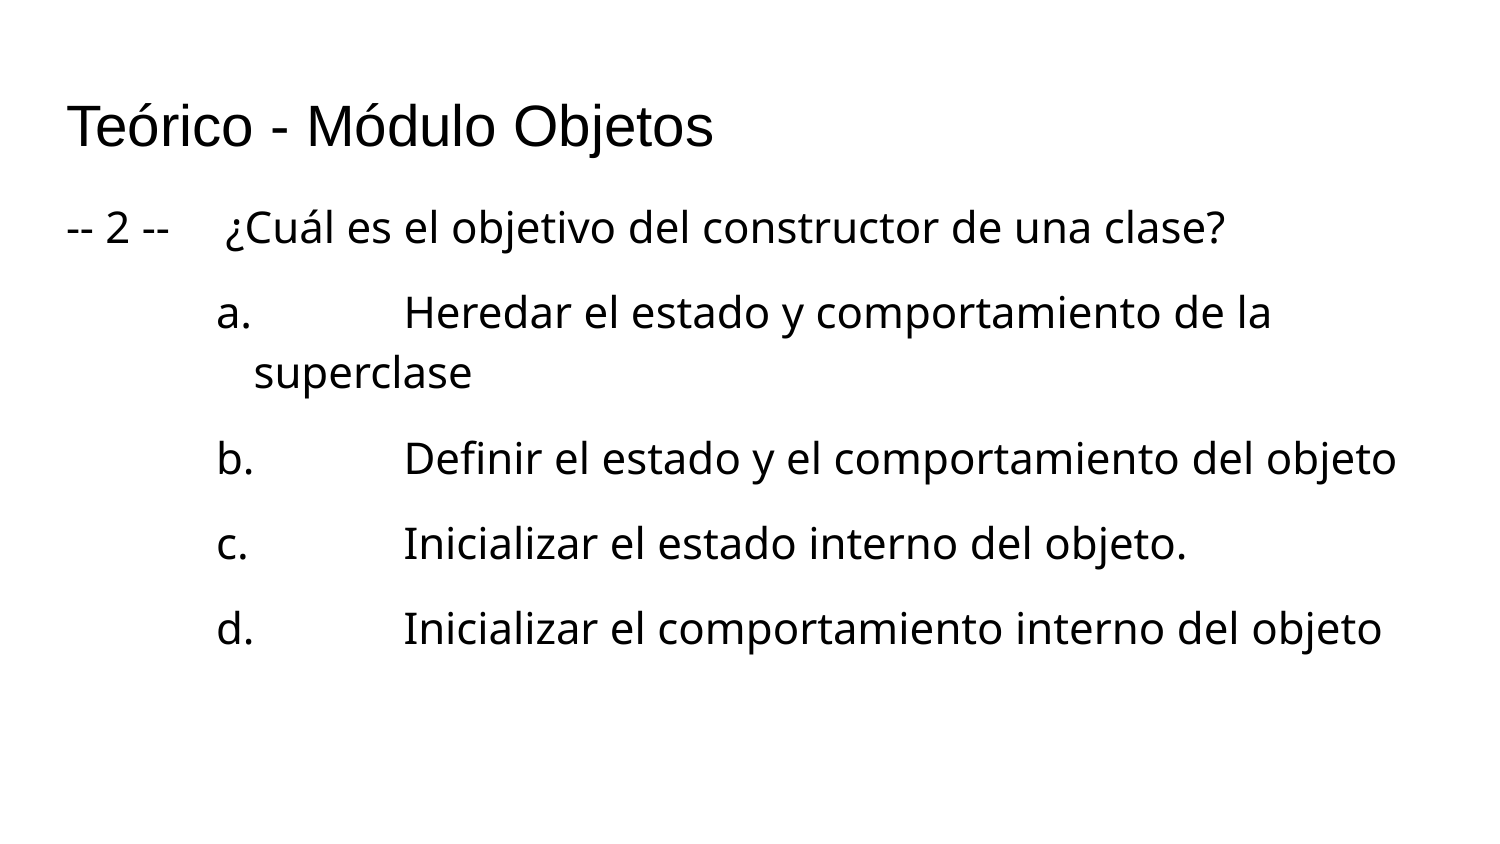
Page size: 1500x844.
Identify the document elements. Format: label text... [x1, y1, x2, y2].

list -- 2 -- ¿Cuál es el objetivo del constructor de una clase? a. Heredar el estado y comportamiento de la superclase b. Definir el estado y el comportamiento del objeto c. Inicializar el estado interno del objeto. d. Inicializar el comportamiento interno del objeto [51, 176, 1449, 737]
title Teórico - Módulo Objetos [51, 72, 1449, 167]
